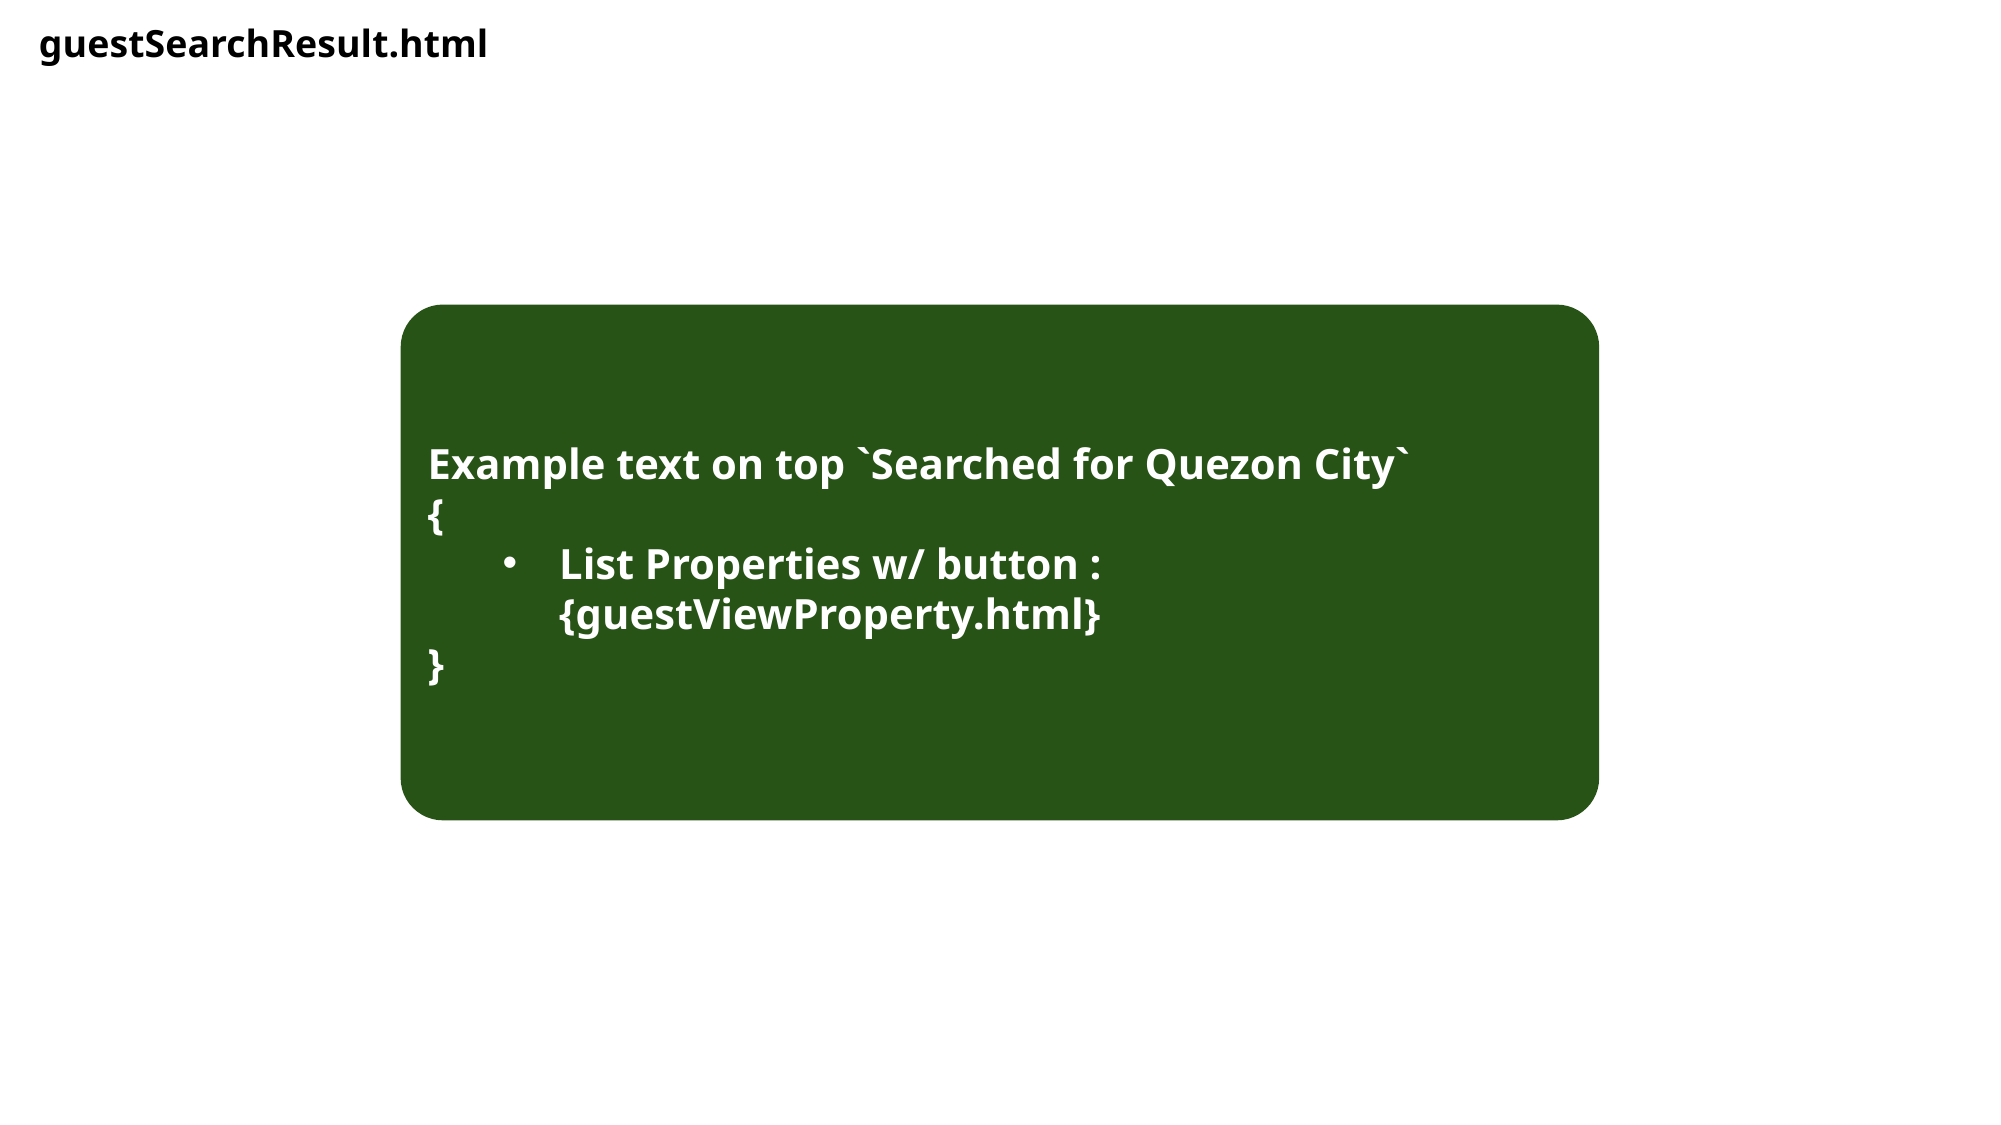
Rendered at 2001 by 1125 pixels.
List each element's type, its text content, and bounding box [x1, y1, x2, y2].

text_box Example text on top `Searched for Quezon City` { List Properties w/ button : {guestViewProperty.html} } [399, 302, 1601, 822]
text_box guestSearchResult.html [24, 12, 1025, 73]
